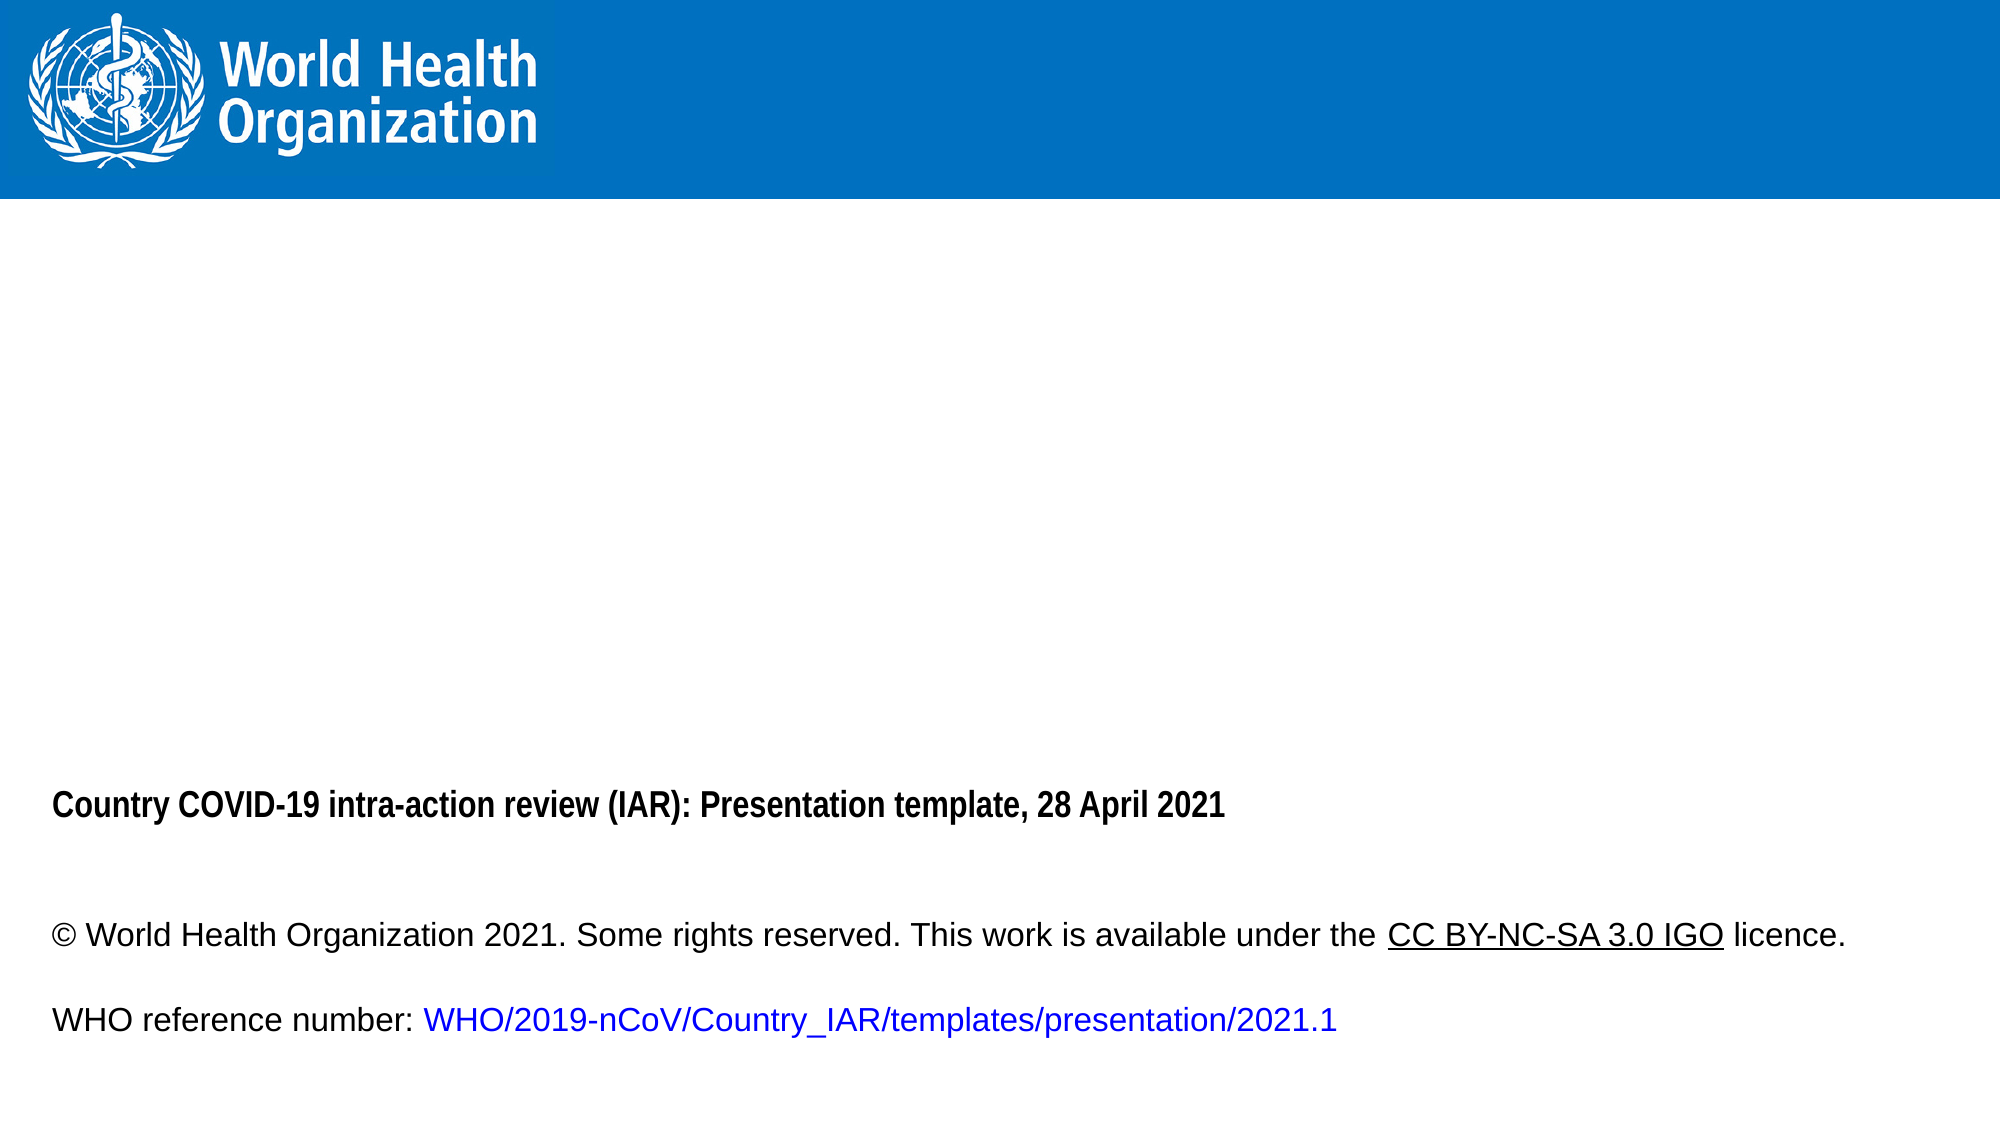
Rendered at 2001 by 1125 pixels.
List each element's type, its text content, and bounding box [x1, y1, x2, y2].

picture [8, 0, 555, 176]
title Country COVID-19 intra-action review (IAR): Presentation template, 28 April 2021 © World Health Organization 2021. Some rights reserved. This work is available under the CC BY-NC-SA 3.0 IGO licence. WHO reference number: WHO/2019-nCoV/Country_IAR/templates/presentation/2021.1 [0, 199, 2000, 1125]
